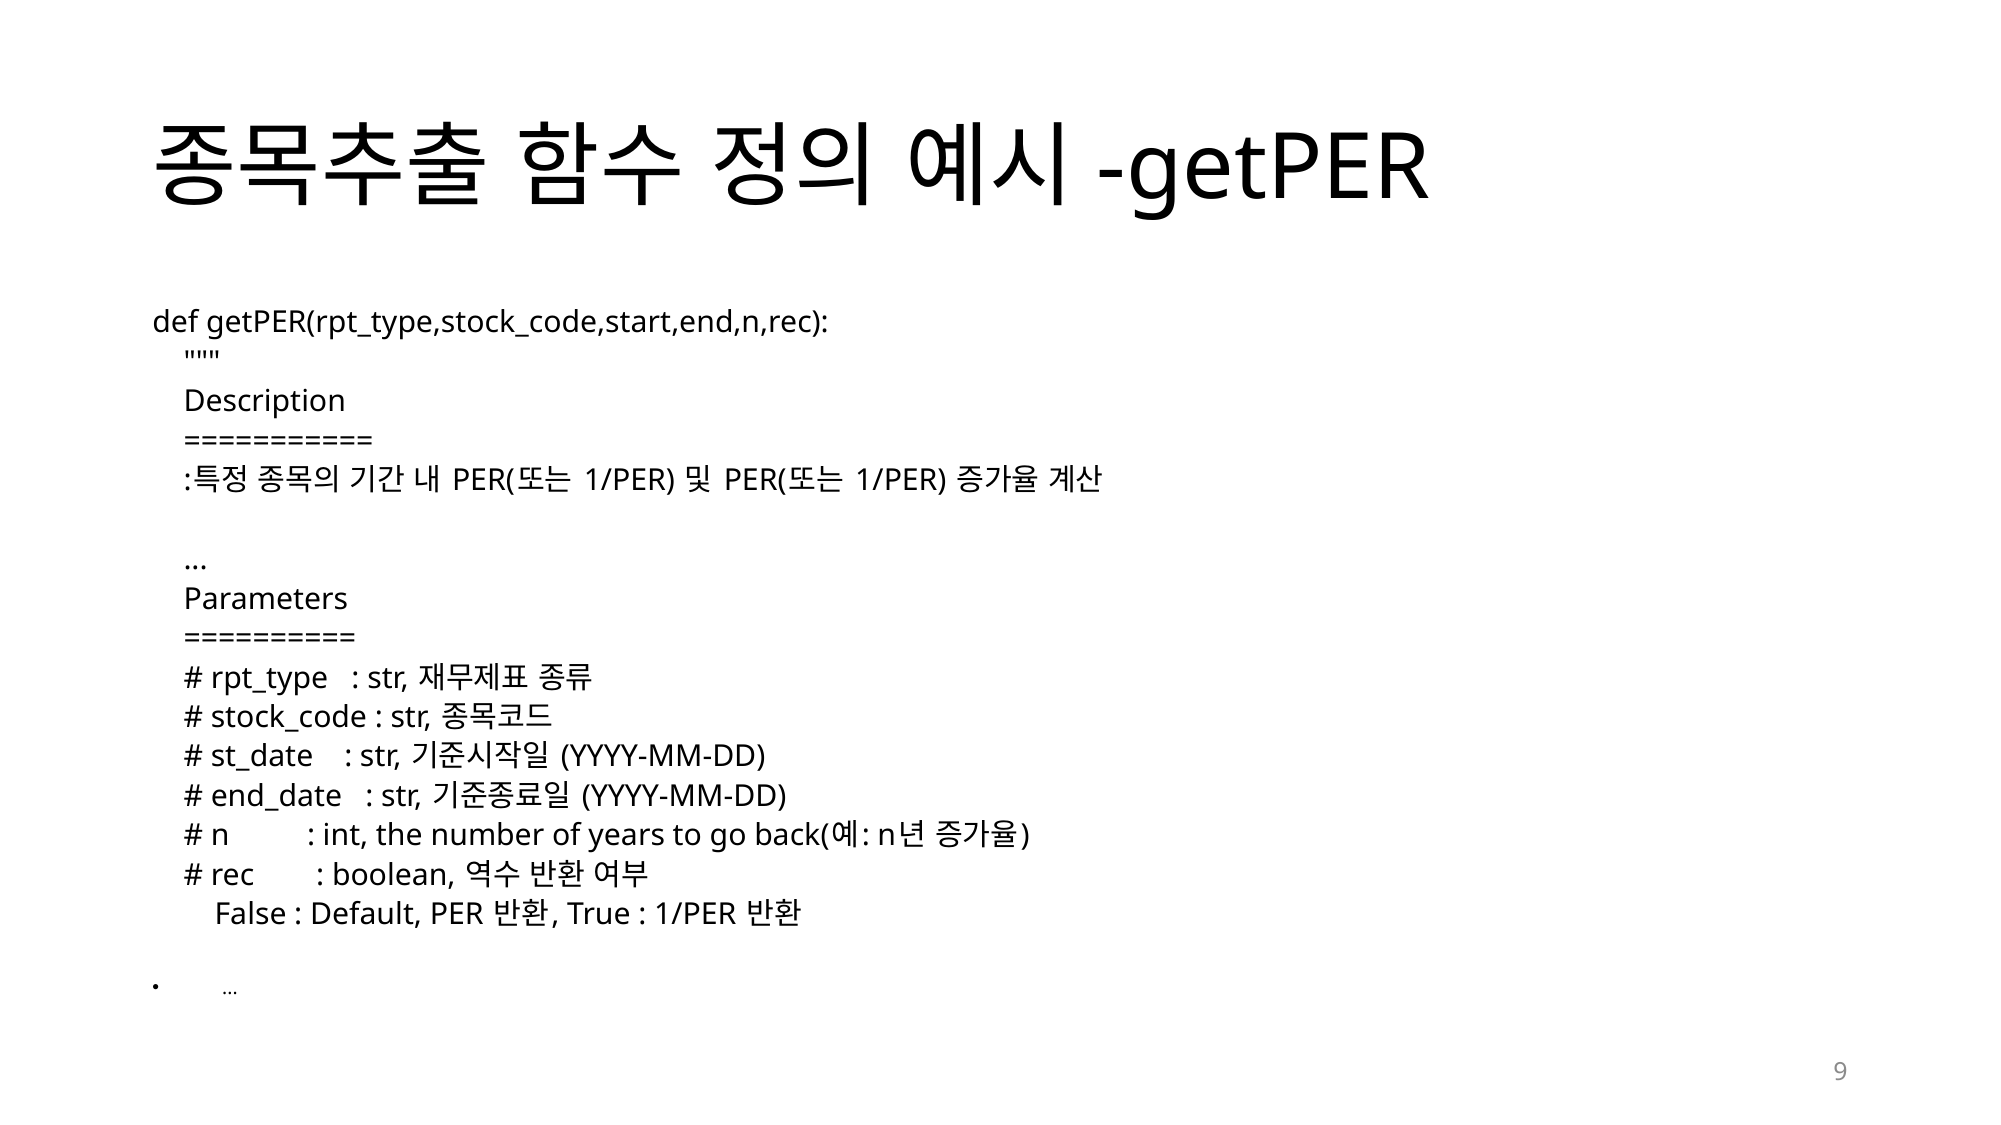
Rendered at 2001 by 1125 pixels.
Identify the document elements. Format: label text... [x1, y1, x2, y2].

list def getPER(rpt_type,stock_code,start,end,n,rec): """ Description =========== :특정 종목의 기간 내 PER(또는 1/PER) 및 PER(또는 1/PER) 증가율 계산 ... Parameters ========== # rpt_type : str, 재무제표 종류 # stock_code : str, 종목코드 # st_date : str, 기준시작일 (YYYY-MM-DD) # end_date : str, 기준종료일 (YYYY-MM-DD) # n : int, the number of years to go back(예: n년 증가율) # rec : boolean, 역수 반환 여부 False : Default, PER 반환, True : 1/PER 반환 ... [137, 299, 1863, 1014]
title 종목추출 함수 정의 예시-getPER [137, 59, 1863, 278]
slide_number 9 [1412, 1042, 1863, 1103]
